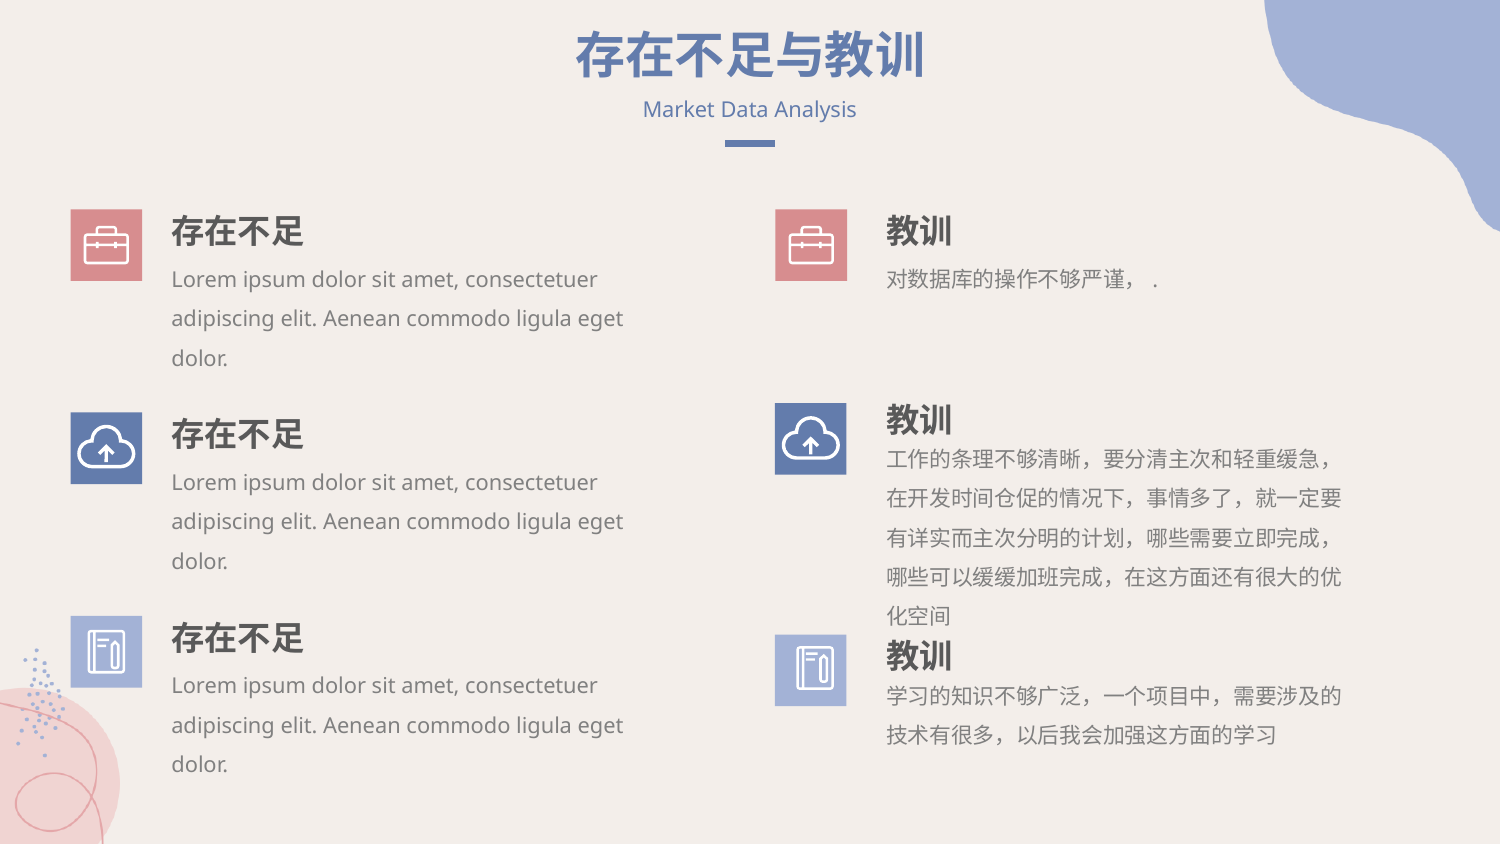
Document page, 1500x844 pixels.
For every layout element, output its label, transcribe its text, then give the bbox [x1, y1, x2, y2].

text_box 教训 [871, 627, 1107, 683]
text_box 存在不足 [156, 609, 393, 651]
text_box Lorem ipsum dolor sit amet, consectetuer adipiscing elit. Aenean commodo ligula eget dolor. [156, 651, 644, 785]
text_box [83, 225, 129, 265]
text_box 存在不足 [156, 203, 393, 245]
text_box [69, 208, 143, 282]
text_box 学习的知识不够广泛，一个项目中，需要涉及的技术有很多，以后我会加强这方面的学习 [871, 662, 1358, 756]
text_box 工作的条理不够清晰，要分清主次和轻重缓急，在开发时间仓促的情况下，事情多了，就一定要有详实而主次分明的计划，哪些需要立即完成，哪些可以缓缓加班完成，在这方面还有很大的优化空间 [871, 425, 1358, 637]
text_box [796, 646, 834, 690]
text_box Lorem ipsum dolor sit amet, consectetuer adipiscing elit. Aenean commodo ligula eget dolor. [156, 448, 644, 581]
text_box 存在不足 [156, 406, 393, 448]
text_box Lorem ipsum dolor sit amet, consectetuer adipiscing elit. Aenean commodo ligula eget dolor. [156, 245, 644, 378]
text_box 教训 [871, 391, 1107, 425]
text_box [69, 411, 143, 485]
text_box [774, 634, 847, 707]
text_box [774, 208, 848, 282]
text_box [788, 225, 834, 265]
text_box 教训 [871, 203, 1107, 245]
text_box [87, 629, 126, 674]
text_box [77, 424, 136, 469]
picture [0, 0, 1500, 844]
text_box 对数据库的操作不够严谨，. [871, 245, 1358, 300]
text_box [69, 615, 143, 689]
text_box [774, 402, 847, 476]
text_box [489, 15, 1011, 144]
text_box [781, 416, 840, 460]
